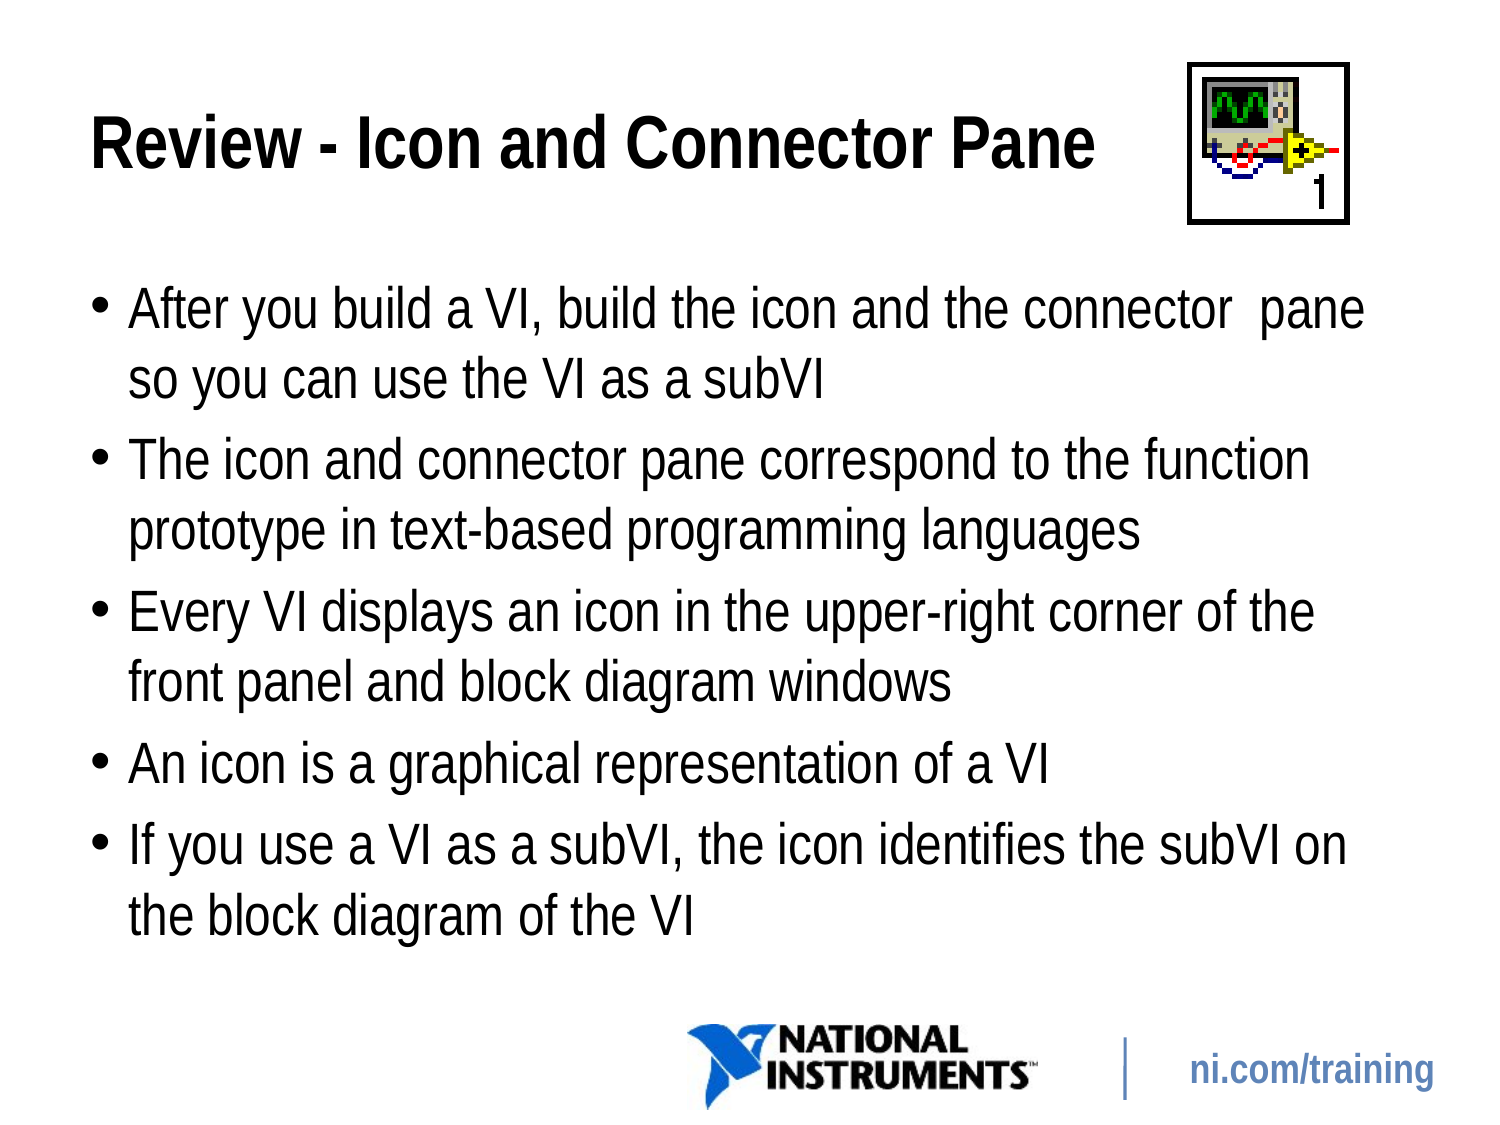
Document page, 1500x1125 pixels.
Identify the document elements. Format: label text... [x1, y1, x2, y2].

picture [1187, 62, 1351, 226]
list After you build a VI, build the icon and the connector pane so you can use the VI as a subVI The icon and connector pane correspond to the function prototype in text-based programming languages Every VI displays an icon in the upper-right corner of the front panel and block diagram windows An icon is a graphical representation of a VI If you use a VI as a subVI, the icon identifies the subVI on the block diagram of the VI [75, 262, 1425, 975]
picture [687, 1024, 1038, 1110]
title Review - Icon and Connector Pane [75, 45, 1425, 233]
